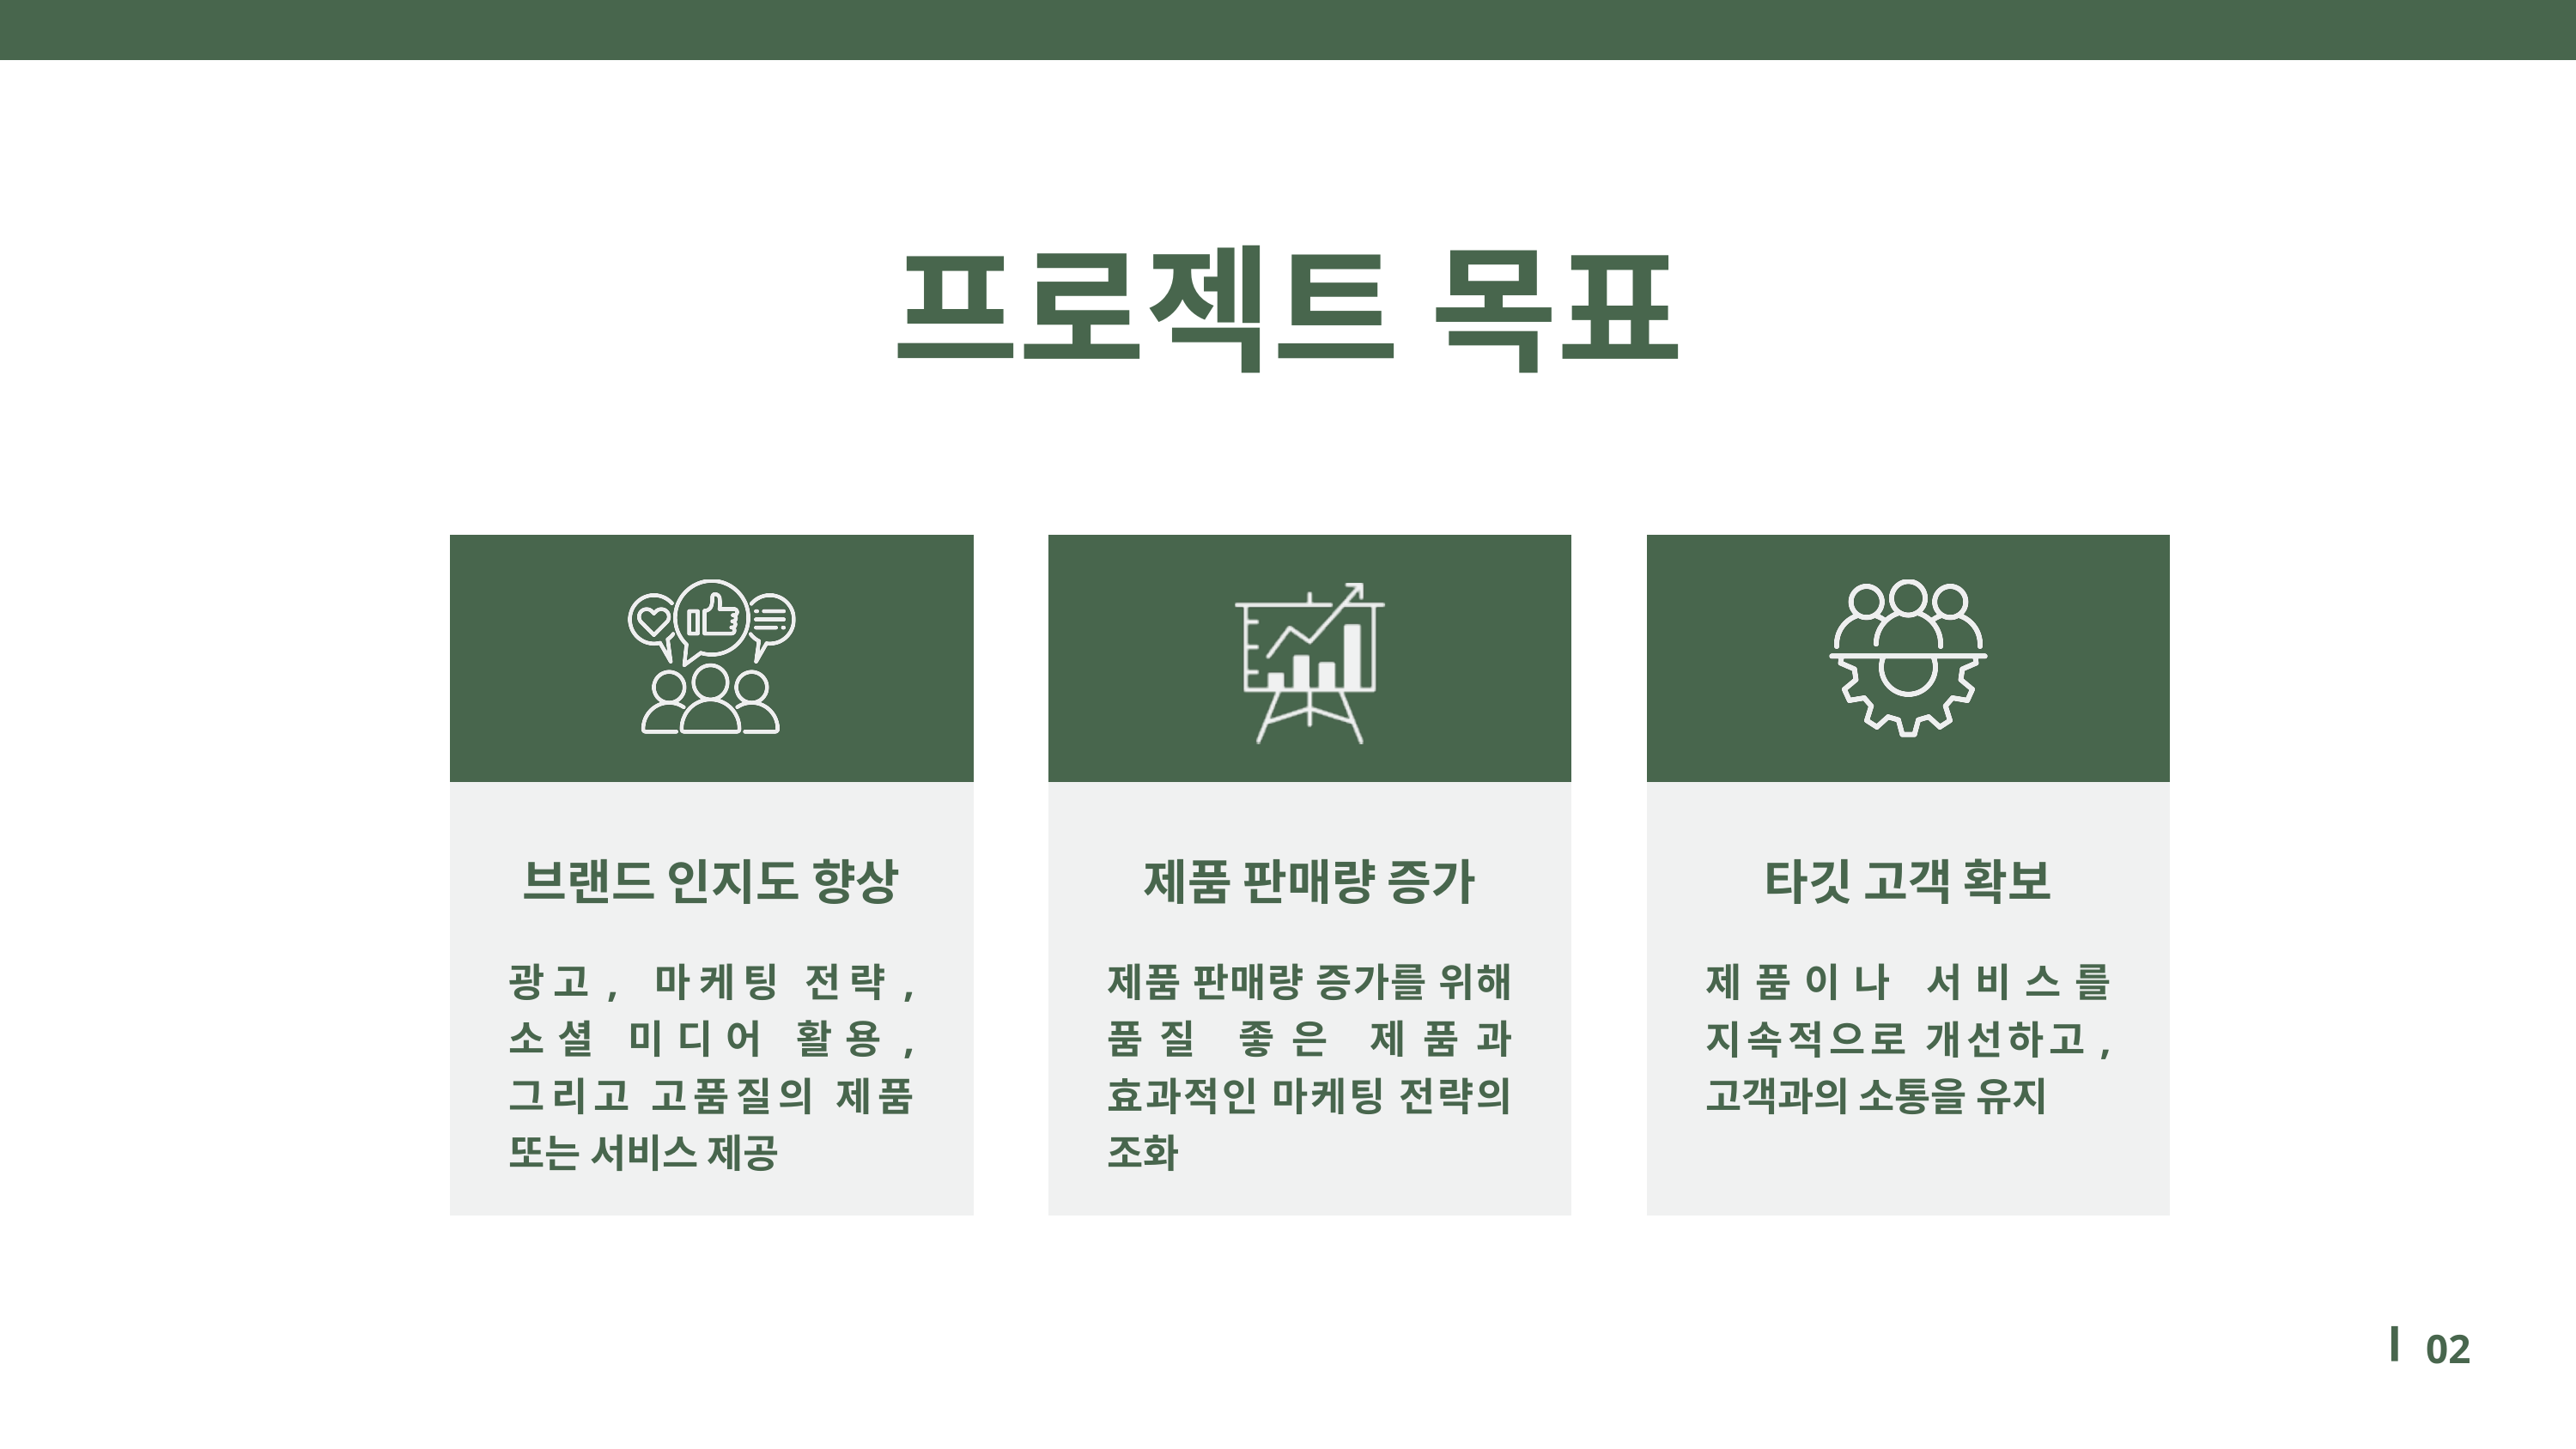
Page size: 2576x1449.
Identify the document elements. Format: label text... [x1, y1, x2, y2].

text_box 프로젝트 목표 [702, 195, 1876, 389]
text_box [0, 0, 2576, 61]
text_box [1646, 789, 2171, 1216]
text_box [1048, 534, 1572, 783]
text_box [1646, 534, 2171, 783]
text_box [1048, 789, 1572, 1216]
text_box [450, 534, 974, 783]
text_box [450, 789, 974, 1216]
text_box 02 [2409, 1316, 2471, 1372]
